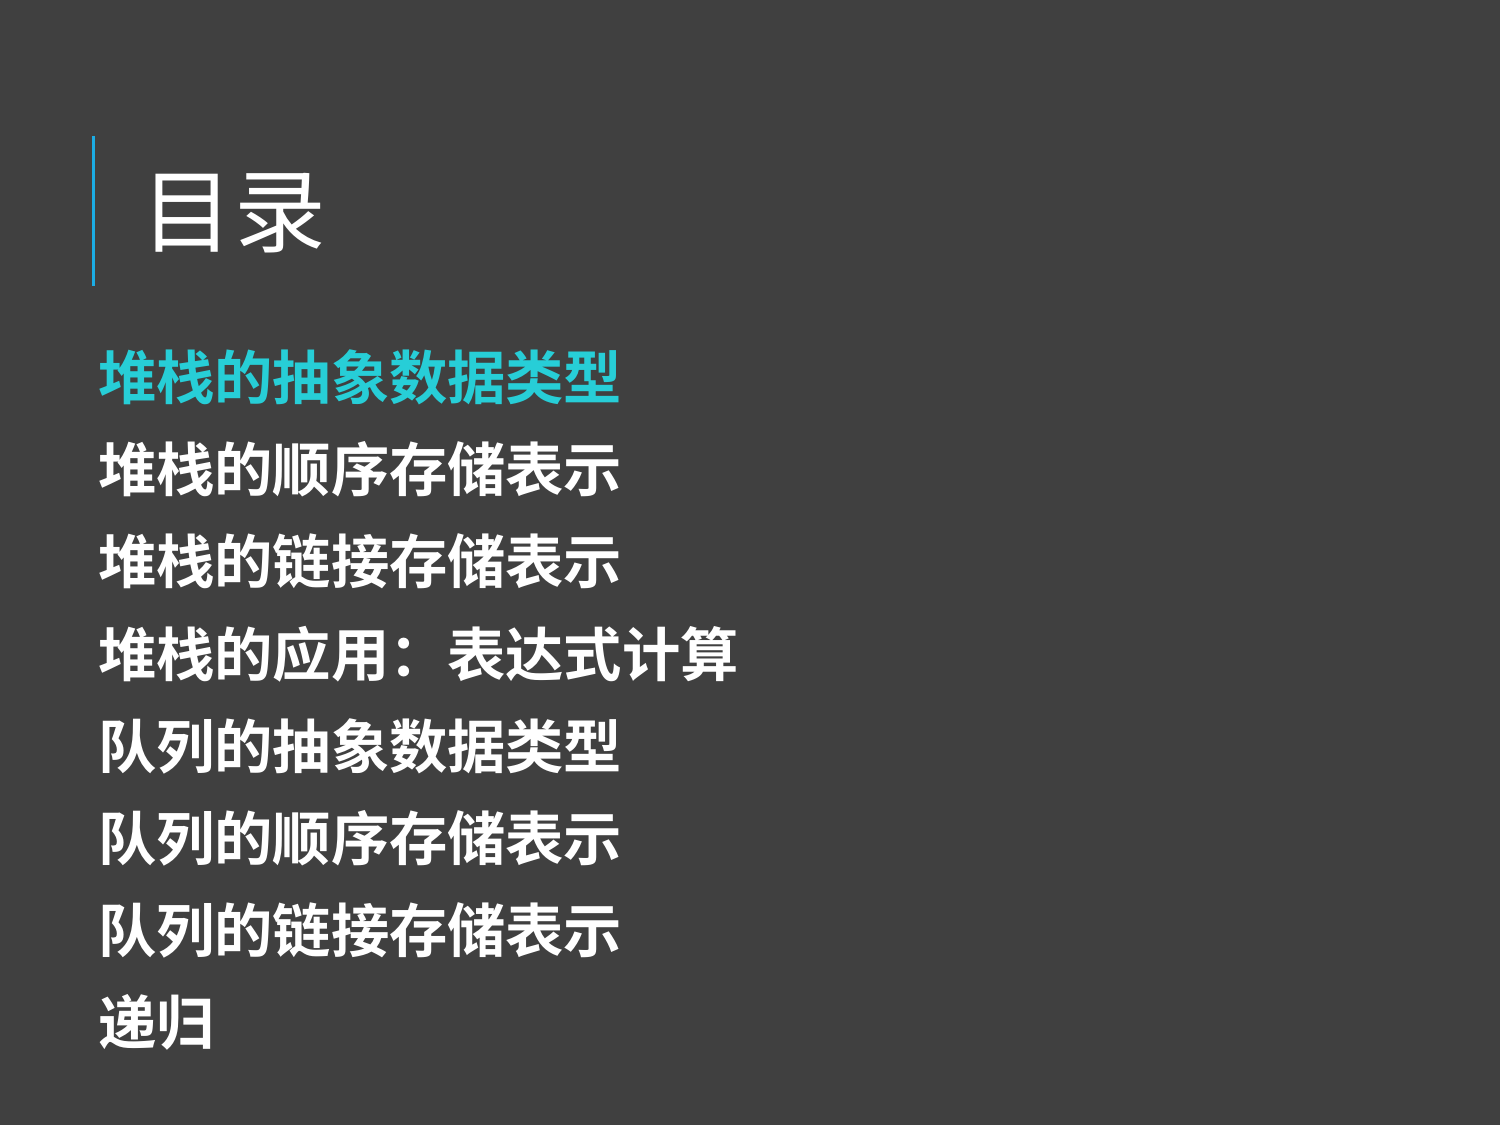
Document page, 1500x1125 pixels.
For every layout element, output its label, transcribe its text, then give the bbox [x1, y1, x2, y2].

title 目录 [126, 96, 1322, 342]
list 堆栈的抽象数据类型 堆栈的顺序存储表示 堆栈的链接存储表示 堆栈的应用：表达式计算 队列的抽象数据类型 队列的顺序存储表示 队列的链接存储表示 递归 [75, 341, 919, 918]
